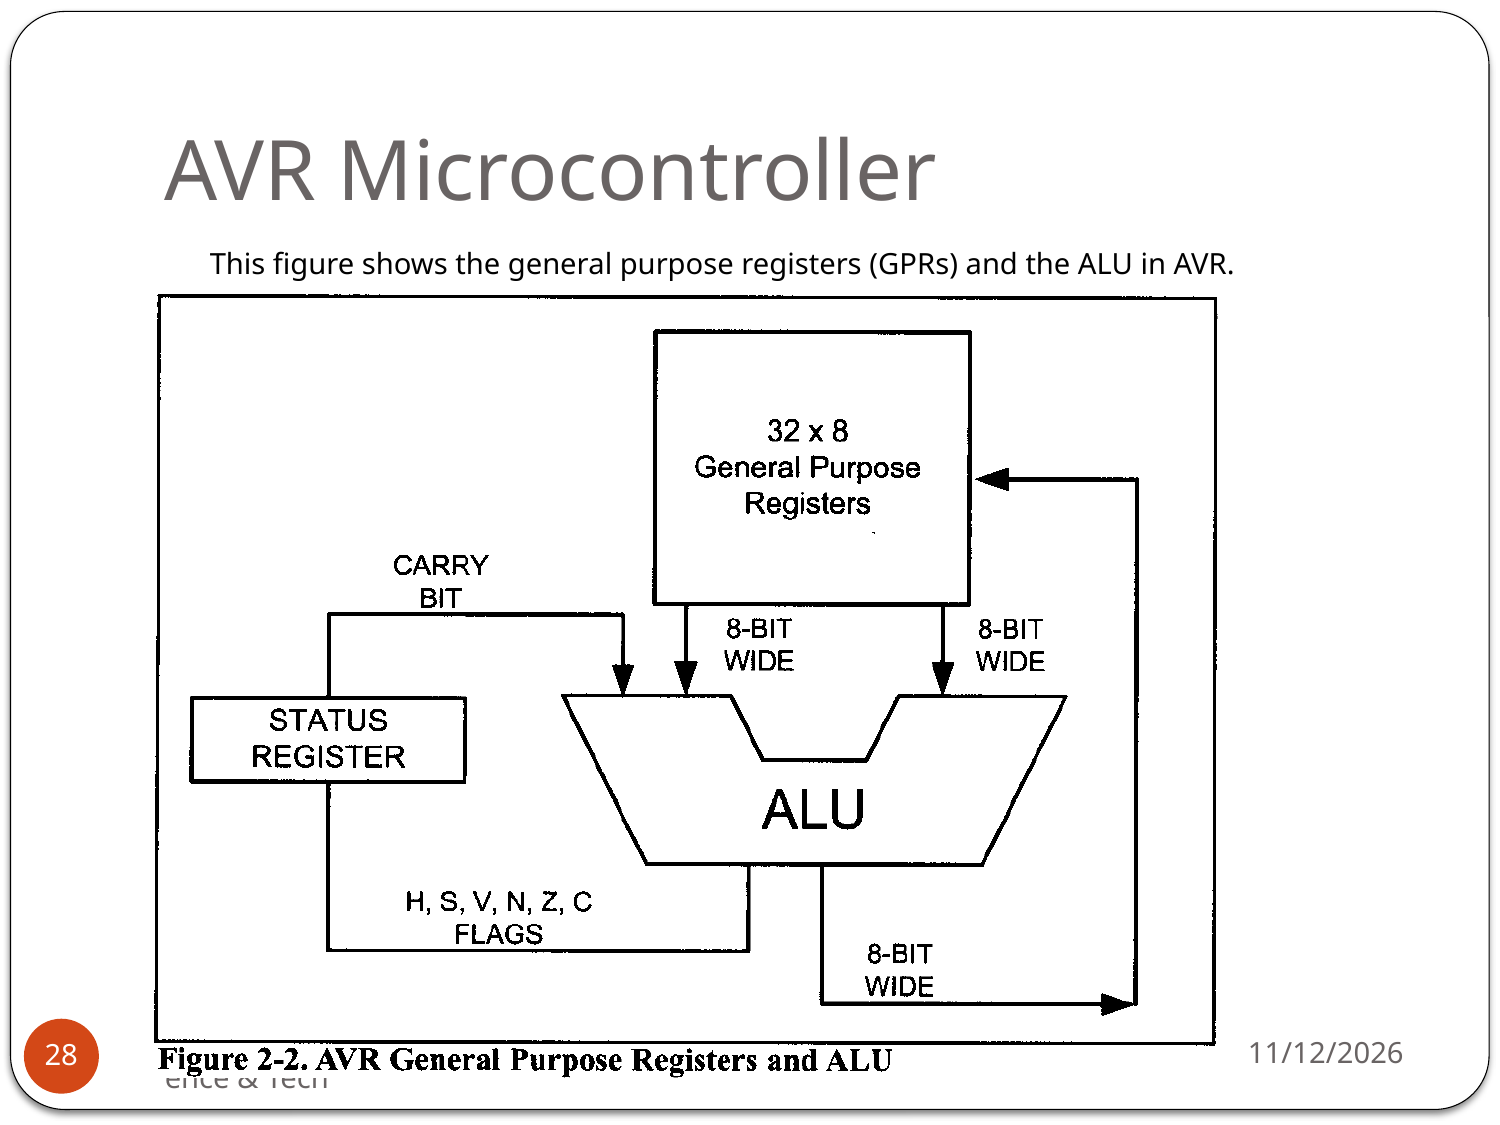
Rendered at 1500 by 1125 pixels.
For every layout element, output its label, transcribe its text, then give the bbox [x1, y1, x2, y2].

slide_number 28 [23, 1018, 99, 1094]
picture [154, 289, 1218, 1079]
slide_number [1012, 1015, 1419, 1094]
list This figure shows the general purpose registers (GPRs) and the ALU in AVR. [150, 237, 1360, 1015]
title AVR Microcontroller [150, 45, 1425, 233]
